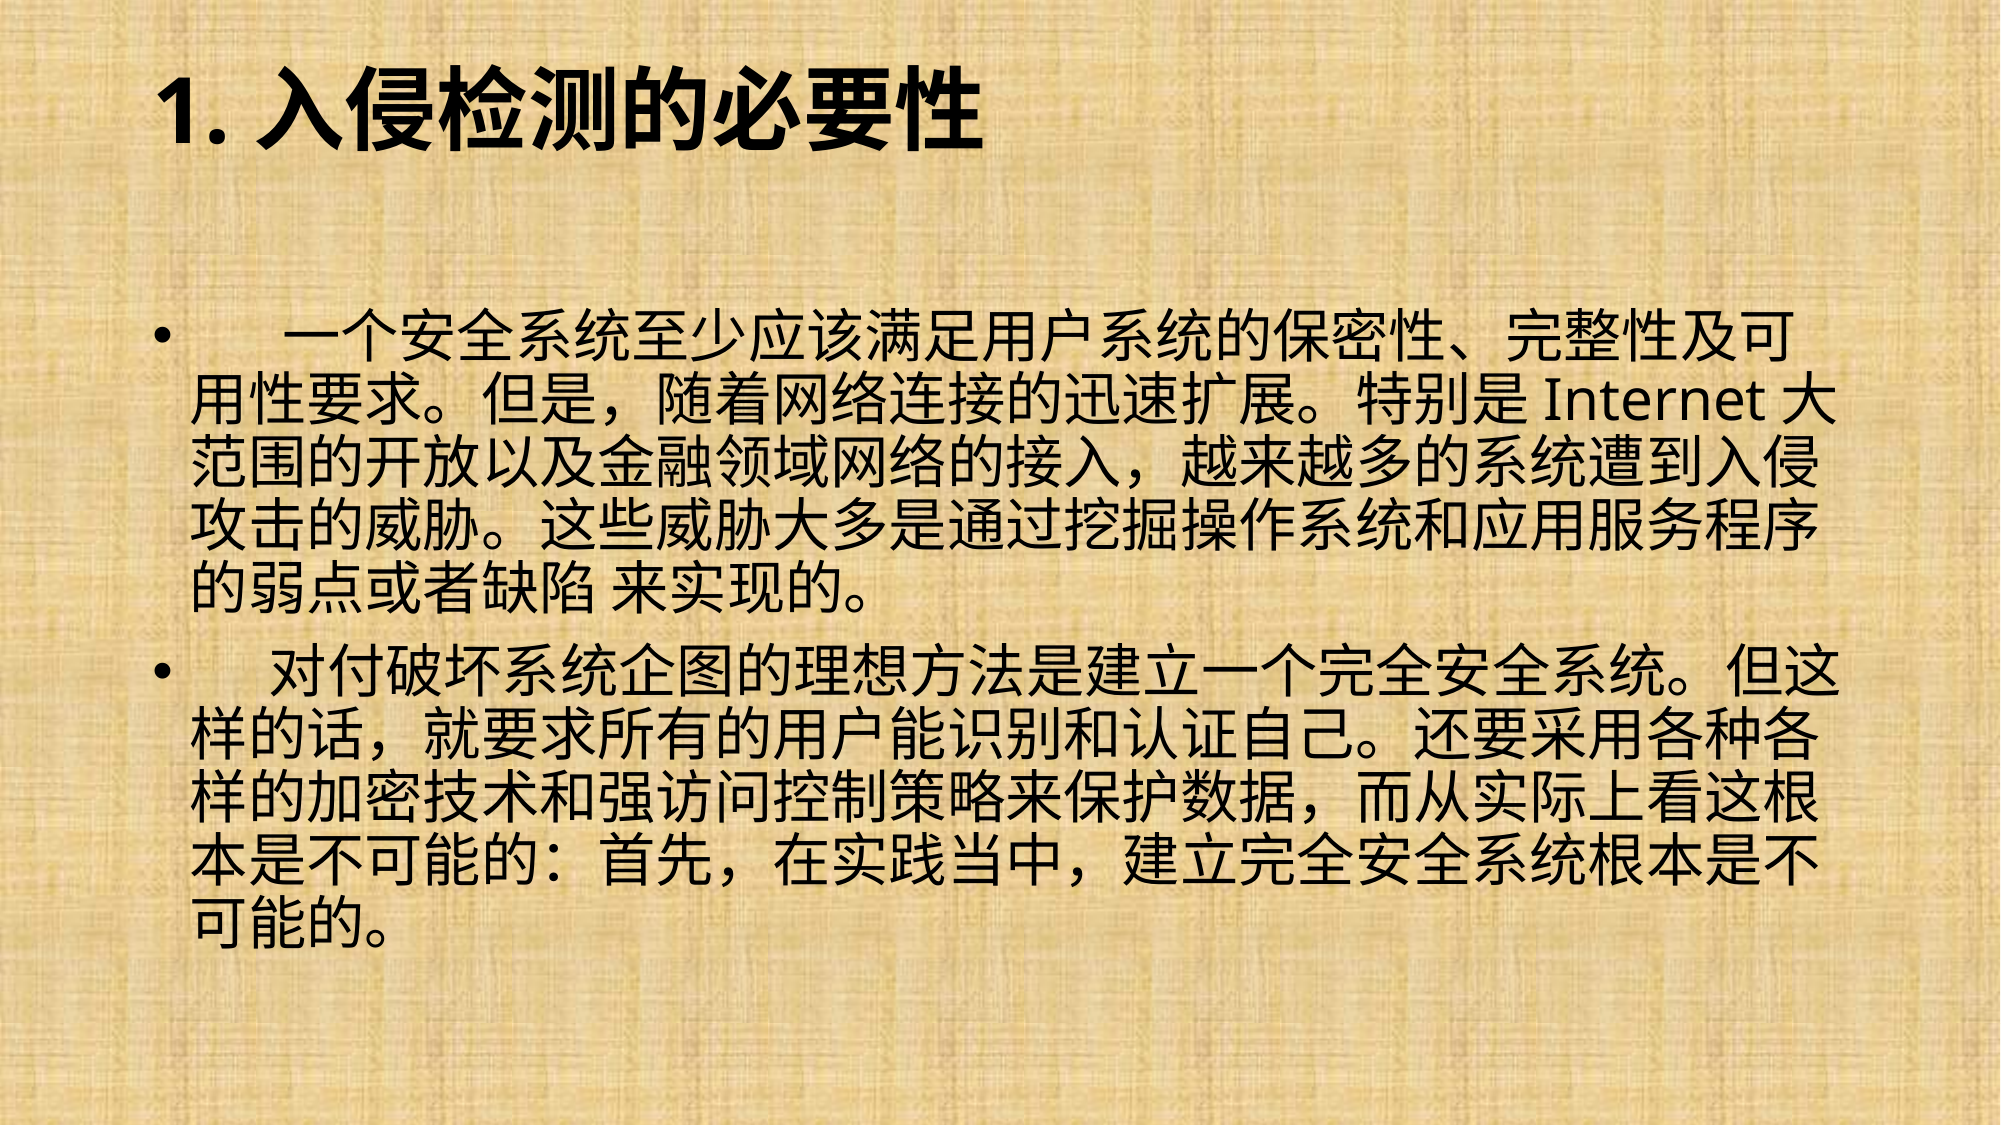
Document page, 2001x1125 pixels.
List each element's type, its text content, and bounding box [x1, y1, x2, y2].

title 1.入侵检测的必要性 [137, 59, 1863, 278]
list 一个安全系统至少应该满足用户系统的保密性、完整性及可用性要求。但是，随着网络连接的迅速扩展。特别是Internet大范围的开放以及金融领域网络的接入，越来越多的系统遭到入侵攻击的威胁。这些威胁大多是通过挖掘操作系统和应用服务程序的弱点或者缺陷 来实现的。 对付破坏系统企图的理想方法是建立一个完全安全系统。但这样的话，就要求所有的用户能识别和认证自己。还要采用各种各样的加密技术和强访问控制策略来保护数据，而从实际上看这根本是不可能的：首先，在实践当中，建立完全安全系统根本是不可能的。 [137, 299, 1863, 1014]
picture [0, 0, 2001, 1125]
